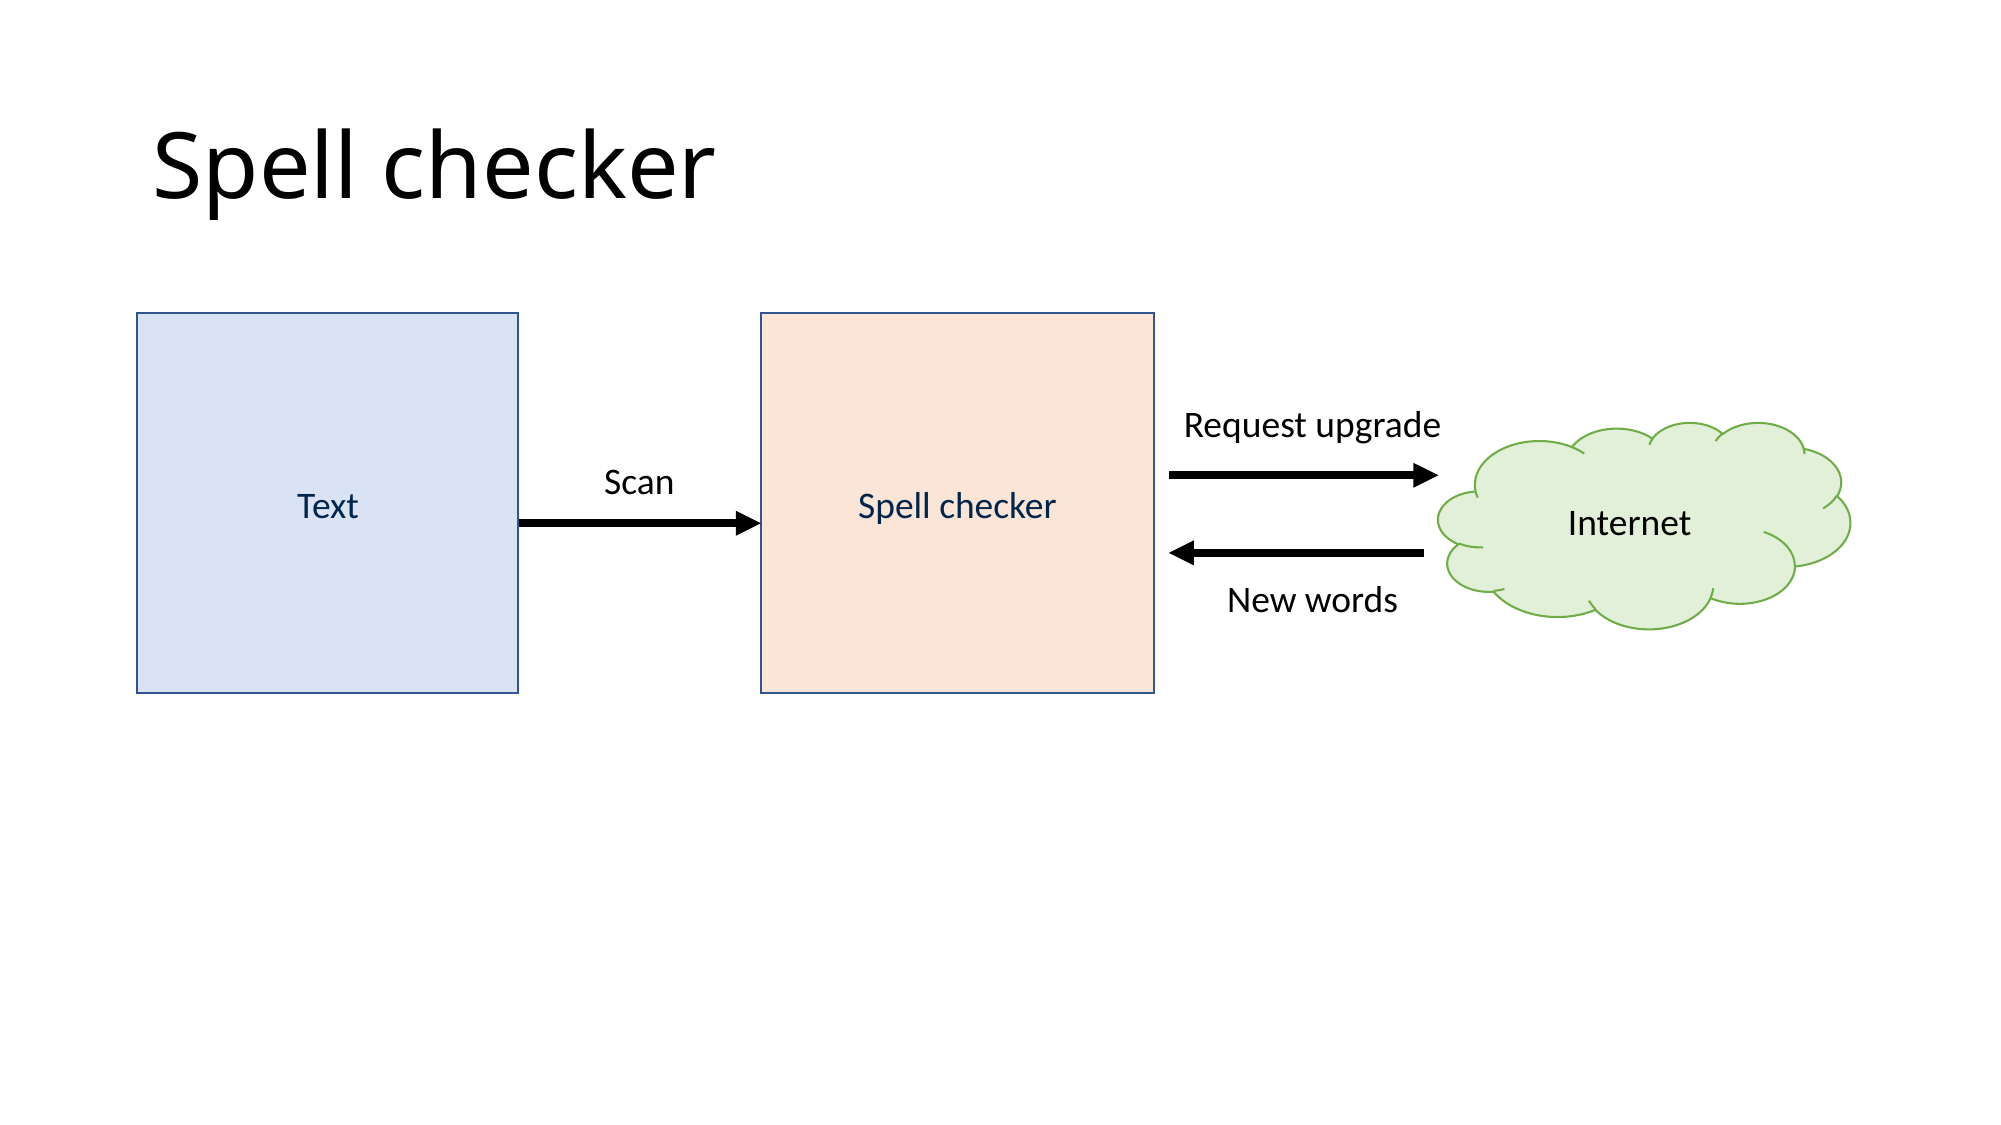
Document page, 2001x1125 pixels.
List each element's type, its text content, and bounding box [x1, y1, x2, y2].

title Spell checker [137, 59, 1863, 278]
text_box Request upgrade [1168, 392, 1457, 453]
text_box Scan [589, 449, 690, 510]
text_box New words [1212, 567, 1414, 628]
text_box Spell checker [760, 312, 1155, 694]
text_box Internet [1436, 421, 1852, 631]
text_box Text [136, 312, 519, 694]
